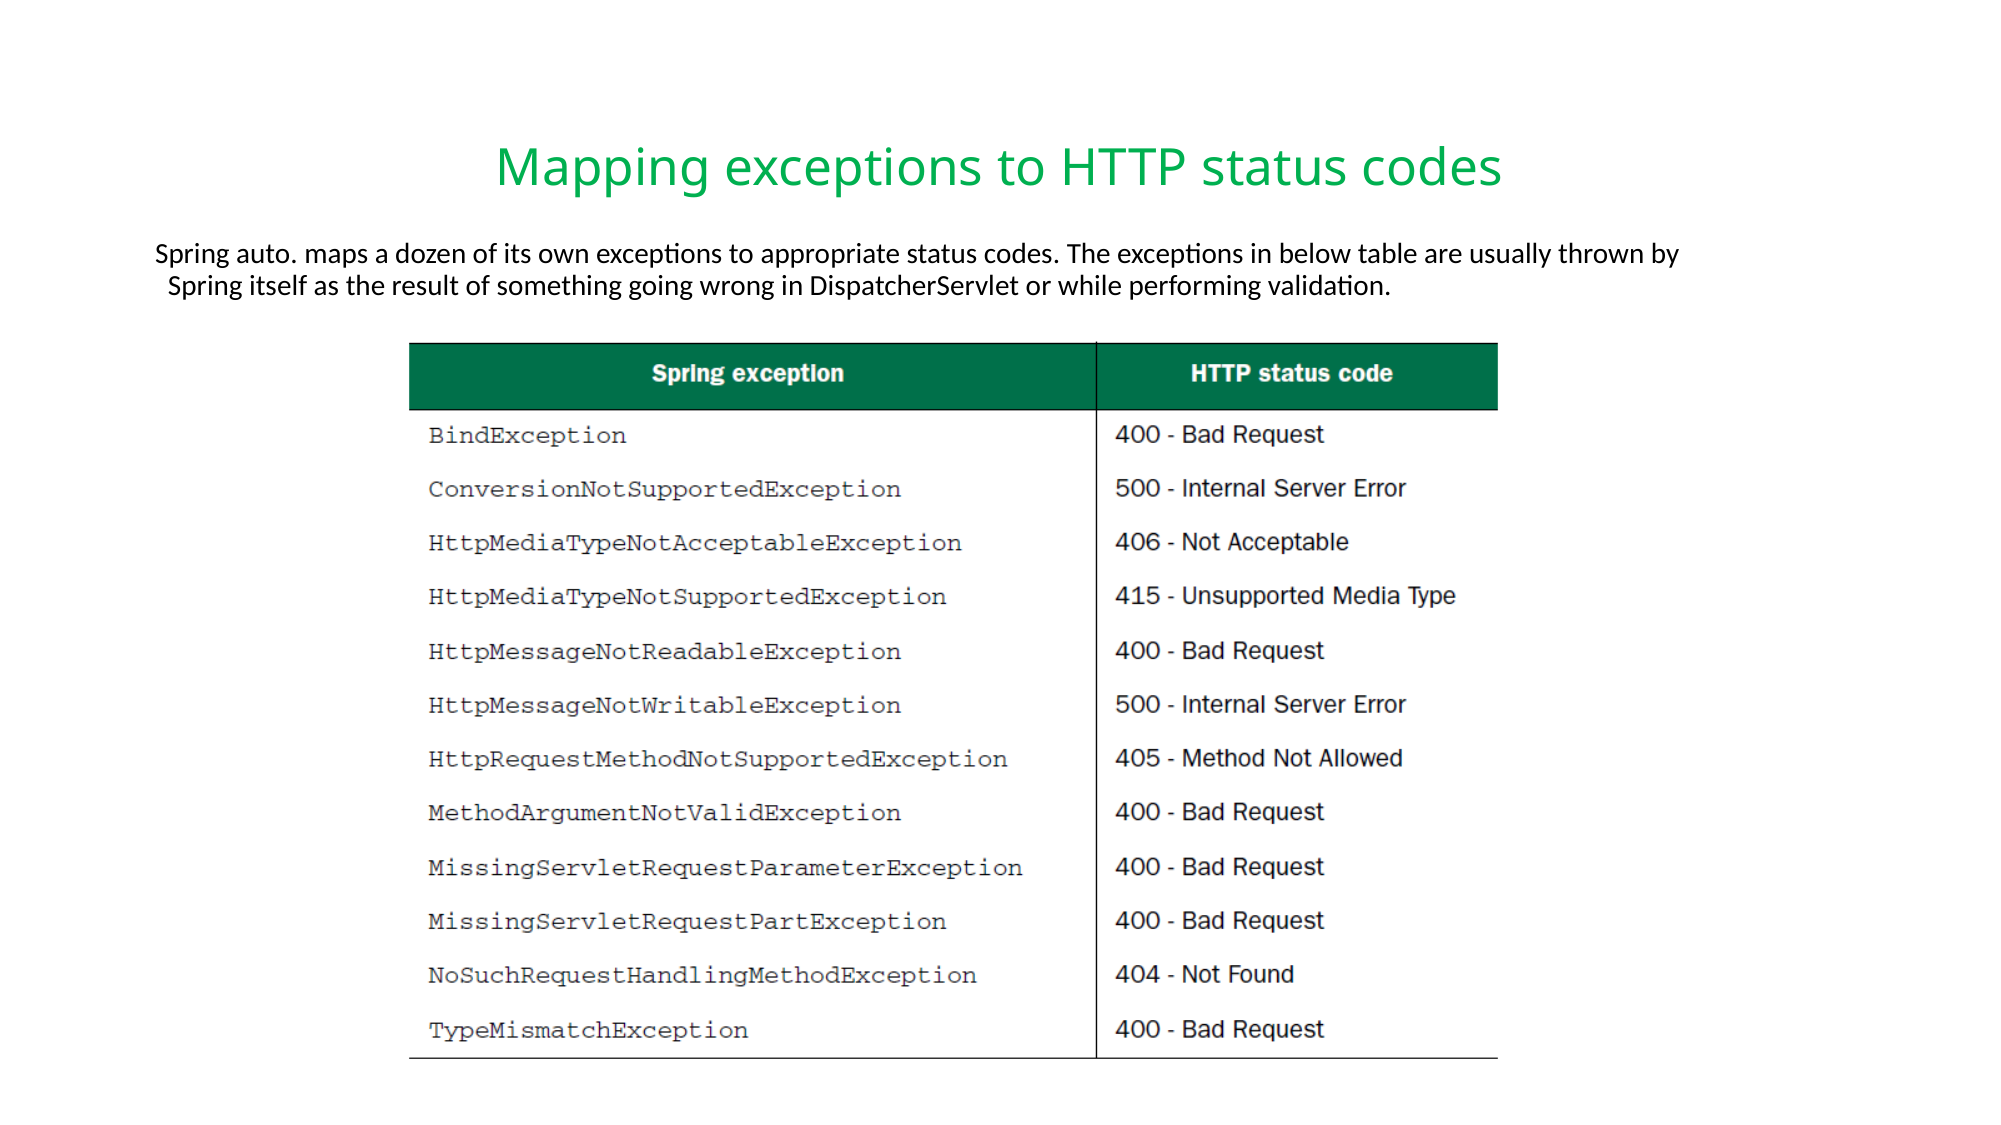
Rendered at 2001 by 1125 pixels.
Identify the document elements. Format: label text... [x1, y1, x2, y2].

subtitle Spring auto. maps a dozen of its own exceptions to appropriate status codes. The exceptions in below table are usually thrown by Spring itself as the result of something going wrong in DispatcherServlet or while performing validation. [140, 231, 2000, 328]
picture [398, 333, 1513, 1069]
title Mapping exceptions to HTTP status codes [284, 56, 1716, 205]
